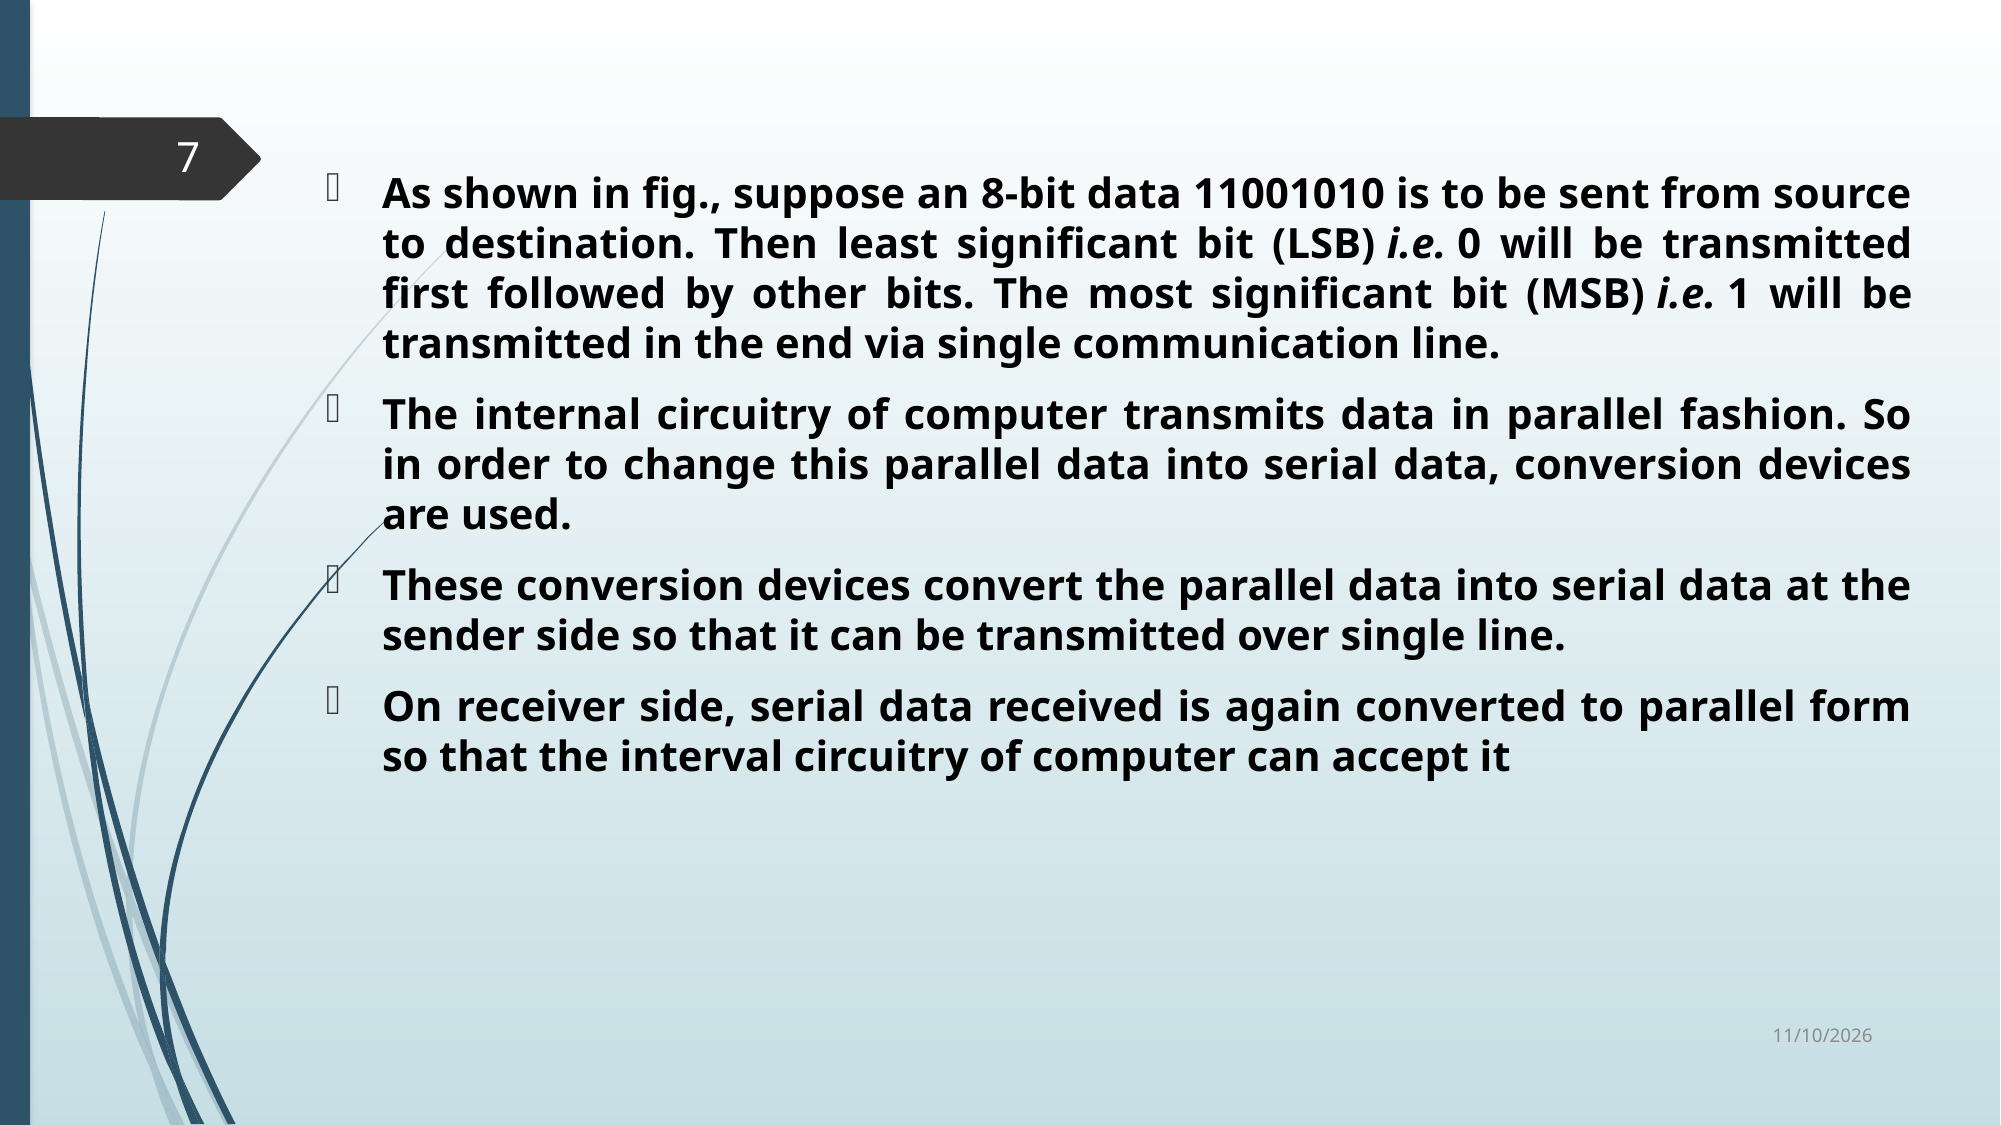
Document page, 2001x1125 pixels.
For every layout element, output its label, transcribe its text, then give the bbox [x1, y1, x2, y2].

slide_number 7 [87, 129, 216, 190]
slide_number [1699, 1005, 1888, 1067]
list As shown in fig., suppose an 8-bit data 11001010 is to be sent from source to destination. Then least significant bit (LSB) i.e. 0 will be transmitted first followed by other bits. The most significant bit (MSB) i.e. 1 will be transmitted in the end via single communication line. The internal circuitry of computer transmits data in parallel fashion. So in order to change this parallel data into serial data, conversion devices are used. These conversion devices convert the parallel data into serial data at the sender side so that it can be transmitted over single line. On receiver side, serial data received is again converted to parallel form so that the interval circuitry of computer can accept it [310, 159, 1928, 878]
